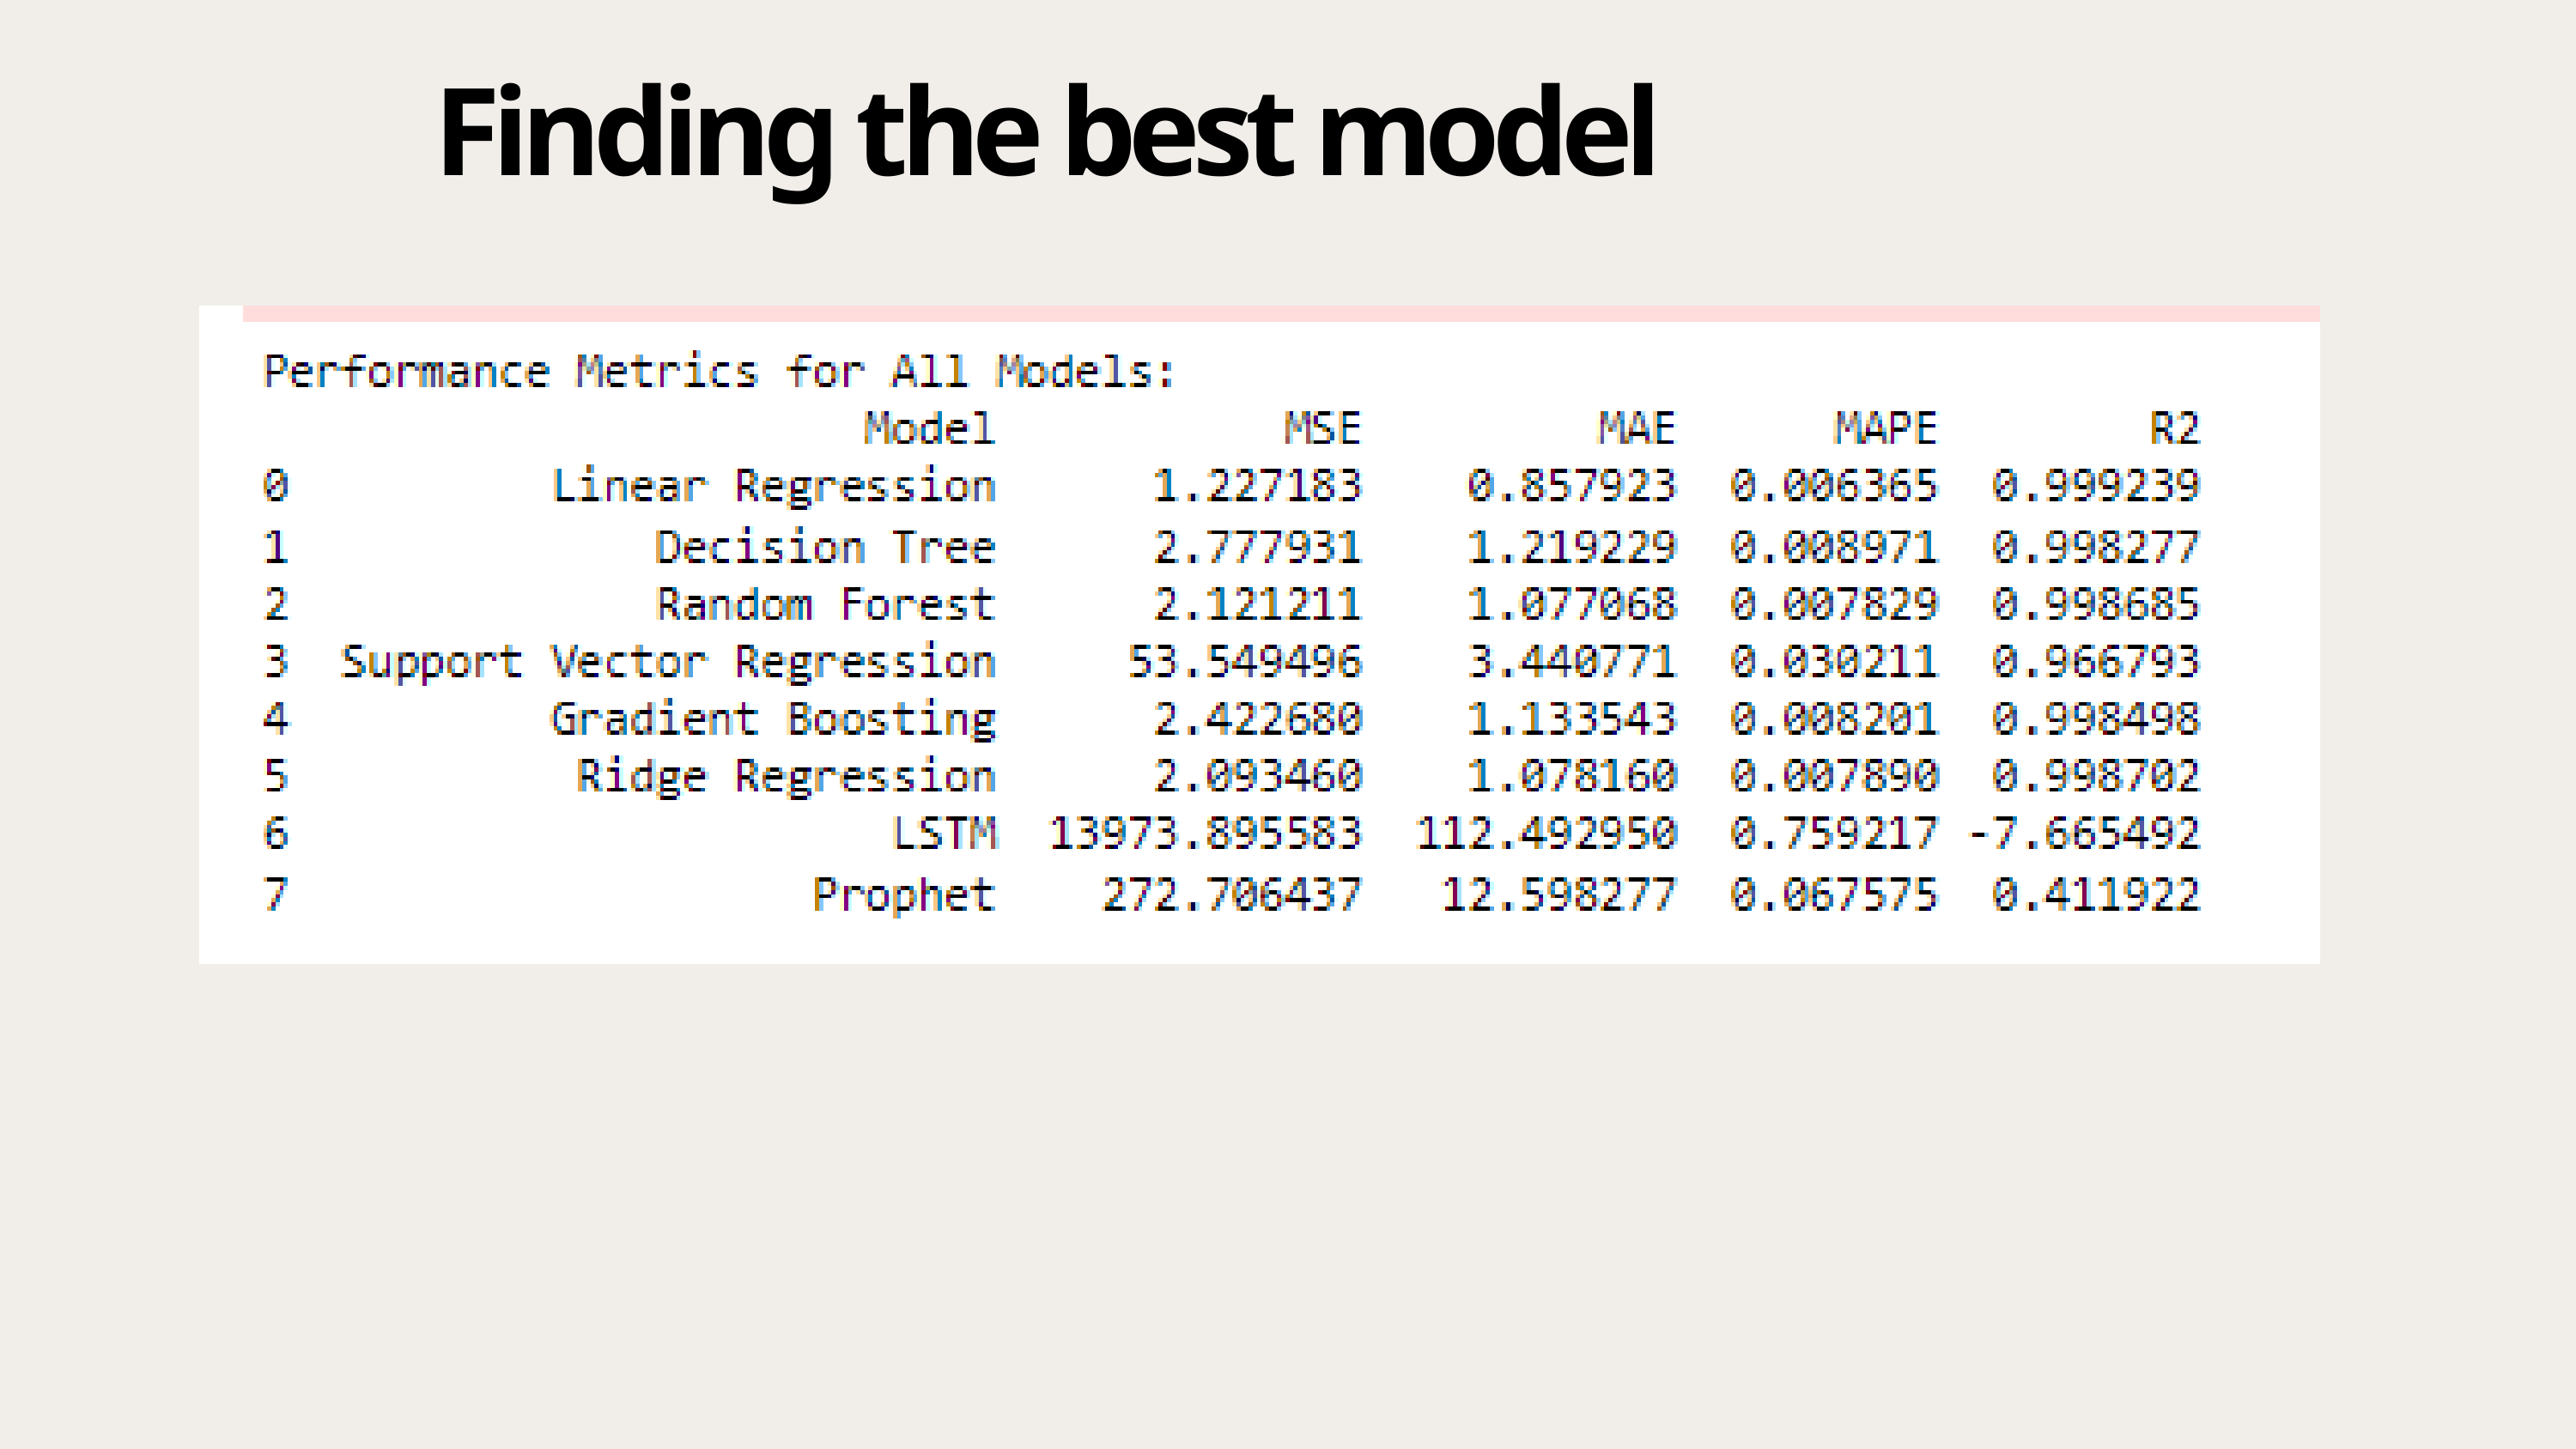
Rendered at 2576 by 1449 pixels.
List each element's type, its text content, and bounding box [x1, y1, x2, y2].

text_box [198, 306, 2320, 964]
text_box Finding the best model [144, 29, 1952, 200]
